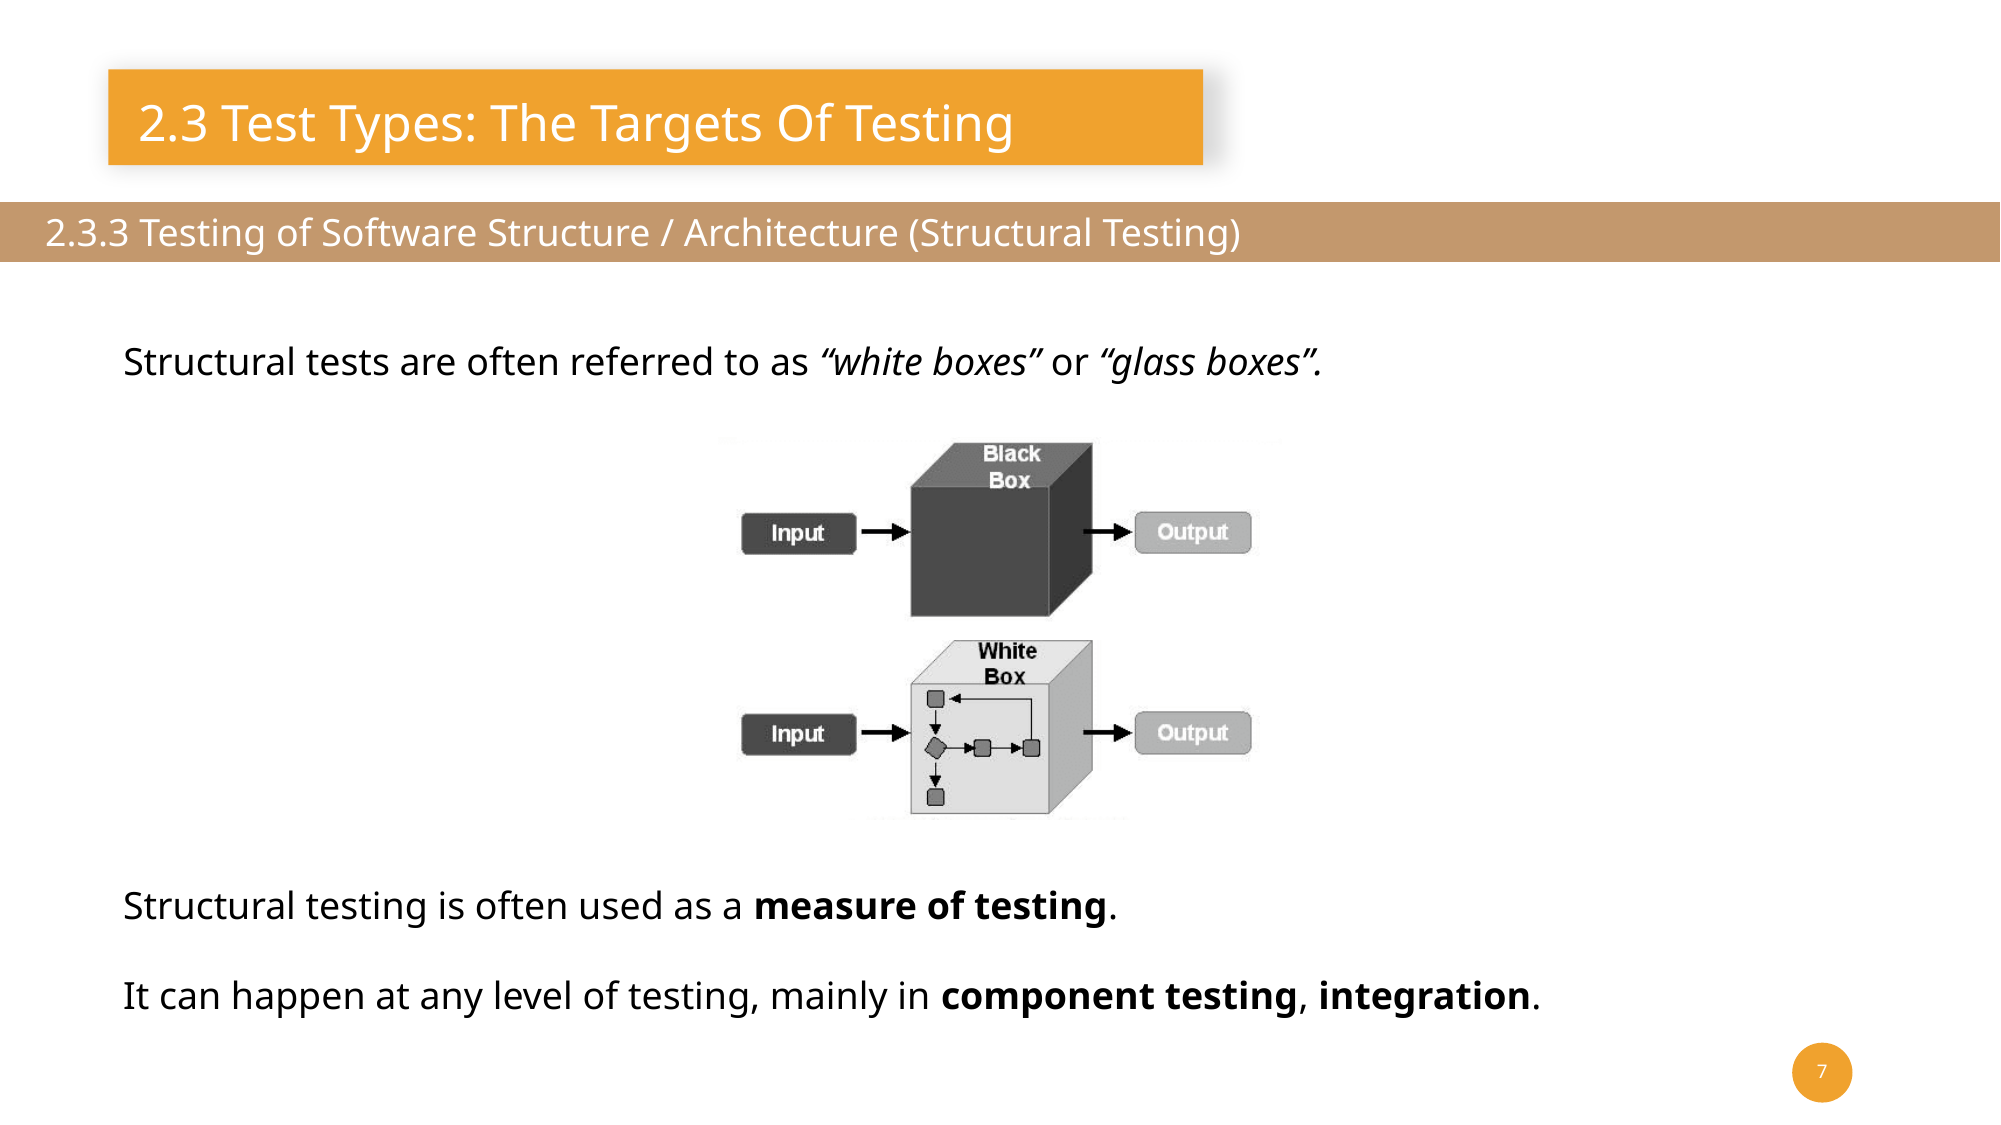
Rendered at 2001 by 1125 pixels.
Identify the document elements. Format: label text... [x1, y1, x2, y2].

text_box 2.3.3 Testing of Software Structure / Architecture (Structural Testing) [0, 201, 2000, 263]
picture [718, 437, 1282, 820]
text_box Structural tests are often referred to as “white boxes” or “glass boxes”. [108, 335, 1834, 409]
slide_number 7 [1792, 1042, 1853, 1103]
text_box Structural testing is often used as a measure of testing. It can happen at any level of testing, mainly in component testing, integration. [108, 874, 1886, 1025]
title 2.3 Test Types: The Targets Of Testing [108, 69, 1204, 166]
